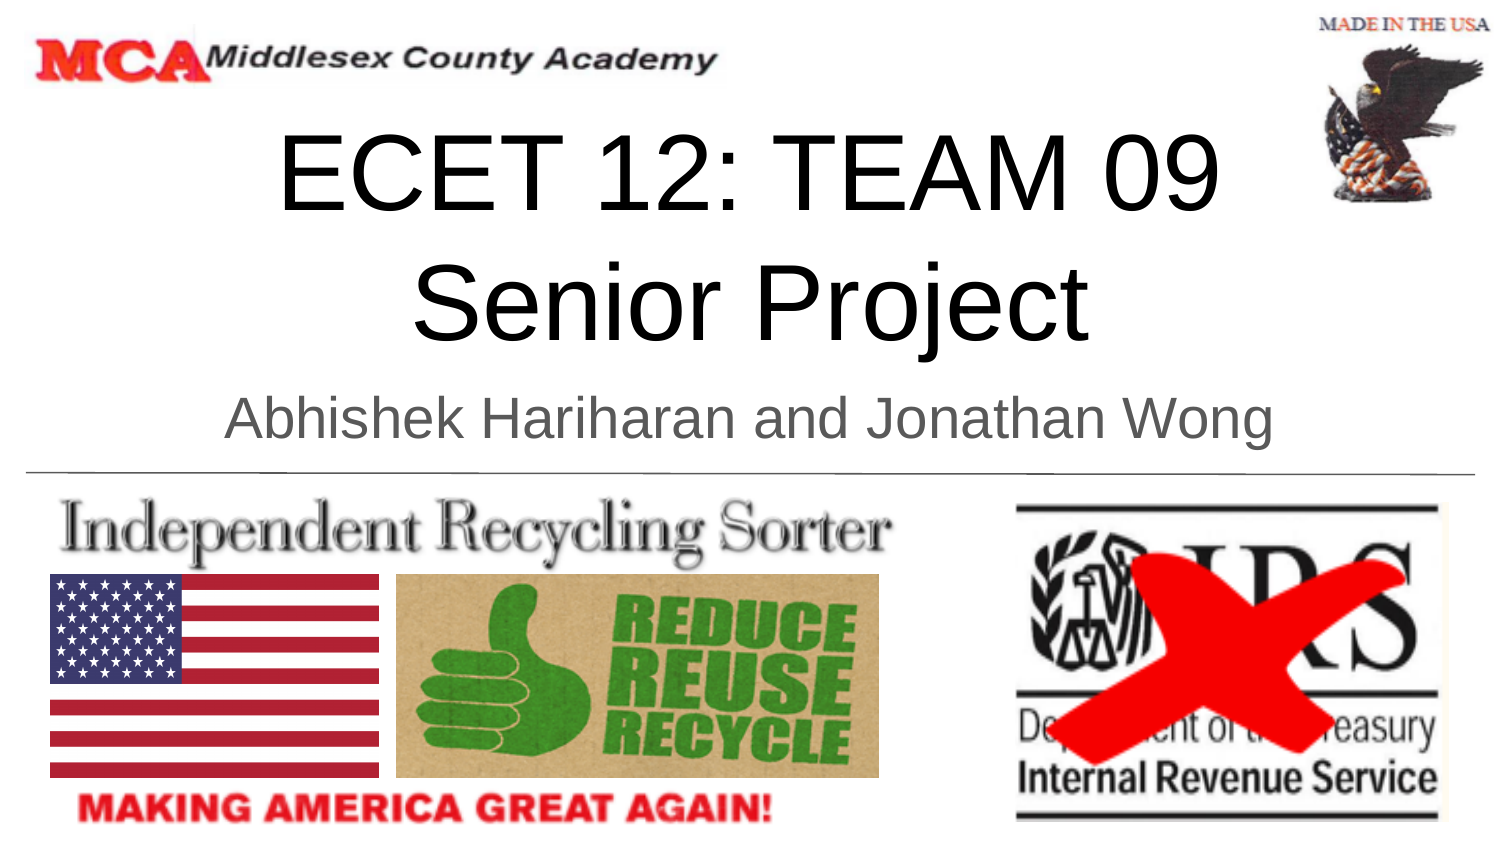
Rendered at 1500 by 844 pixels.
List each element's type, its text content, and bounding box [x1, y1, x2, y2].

picture [24, 24, 728, 90]
picture [76, 785, 779, 844]
title ECET 12: TEAM 09 Senior Project [51, 105, 1449, 364]
picture [1015, 502, 1450, 822]
picture [1298, 0, 1499, 204]
picture [49, 488, 901, 778]
subtitle Abhishek Hariharan and Jonathan Wong [51, 364, 1449, 454]
